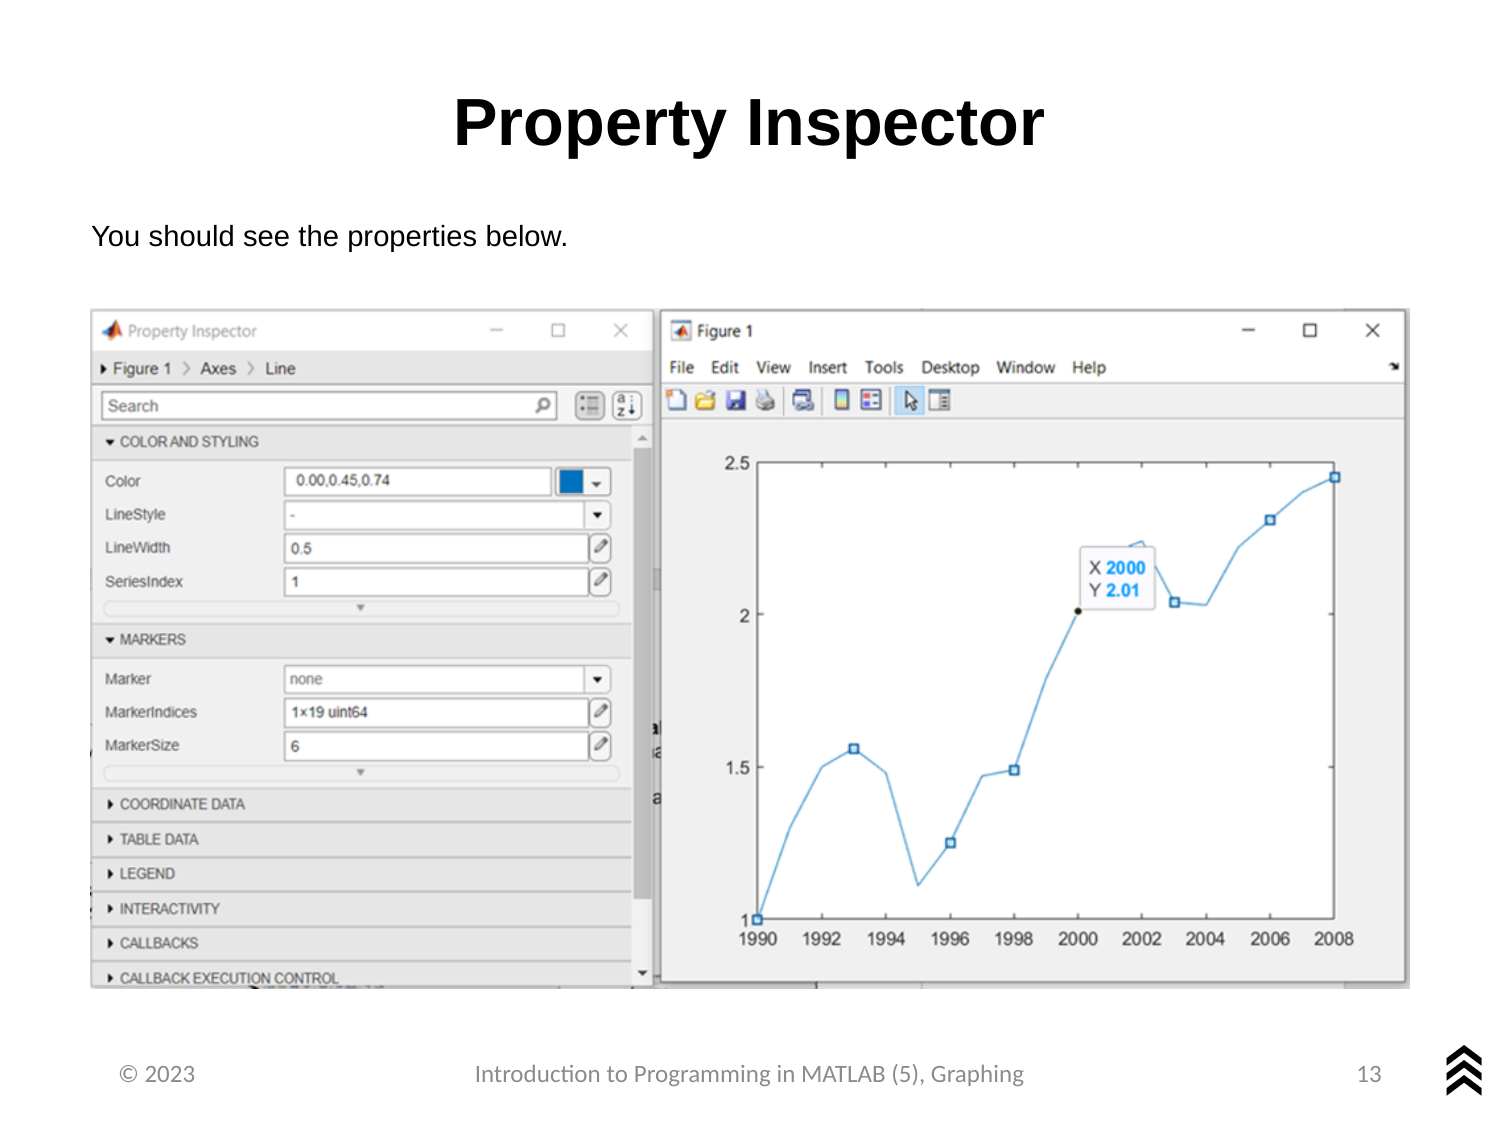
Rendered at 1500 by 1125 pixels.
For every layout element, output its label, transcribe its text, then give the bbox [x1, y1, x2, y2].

slide_number © 2023 [103, 1042, 279, 1103]
picture [90, 308, 1410, 989]
title Property Inspector [103, 59, 1397, 188]
slide_number 13 [1059, 1042, 1397, 1103]
footer Introduction to Programming in MATLAB (5), Graphing [279, 1042, 1059, 1103]
picture [1434, 1040, 1494, 1100]
list You should see the properties below. [76, 209, 1410, 1048]
